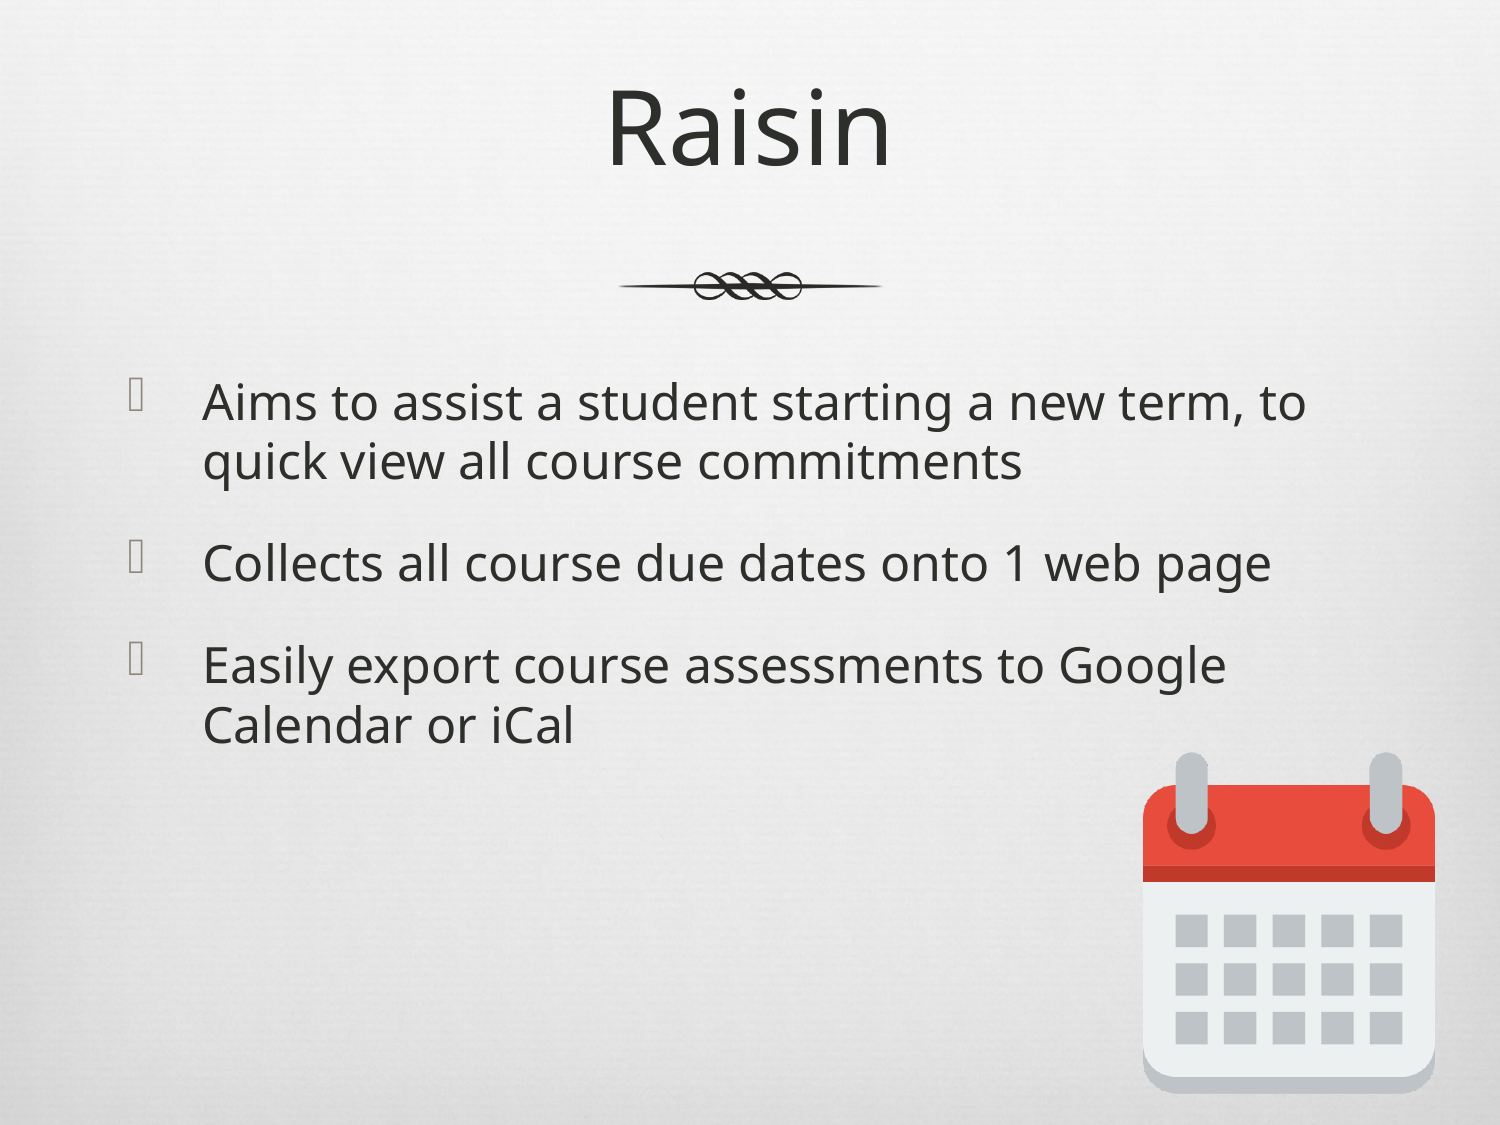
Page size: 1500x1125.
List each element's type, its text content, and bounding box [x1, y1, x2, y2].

list Aims to assist a student starting a new term, to quick view all course commitments Collects all course due dates onto 1 web page Easily export course assessments to Google Calendar or iCal [112, 362, 1388, 963]
picture [1093, 736, 1483, 1125]
title Raisin [112, 11, 1388, 236]
picture [615, 272, 885, 300]
